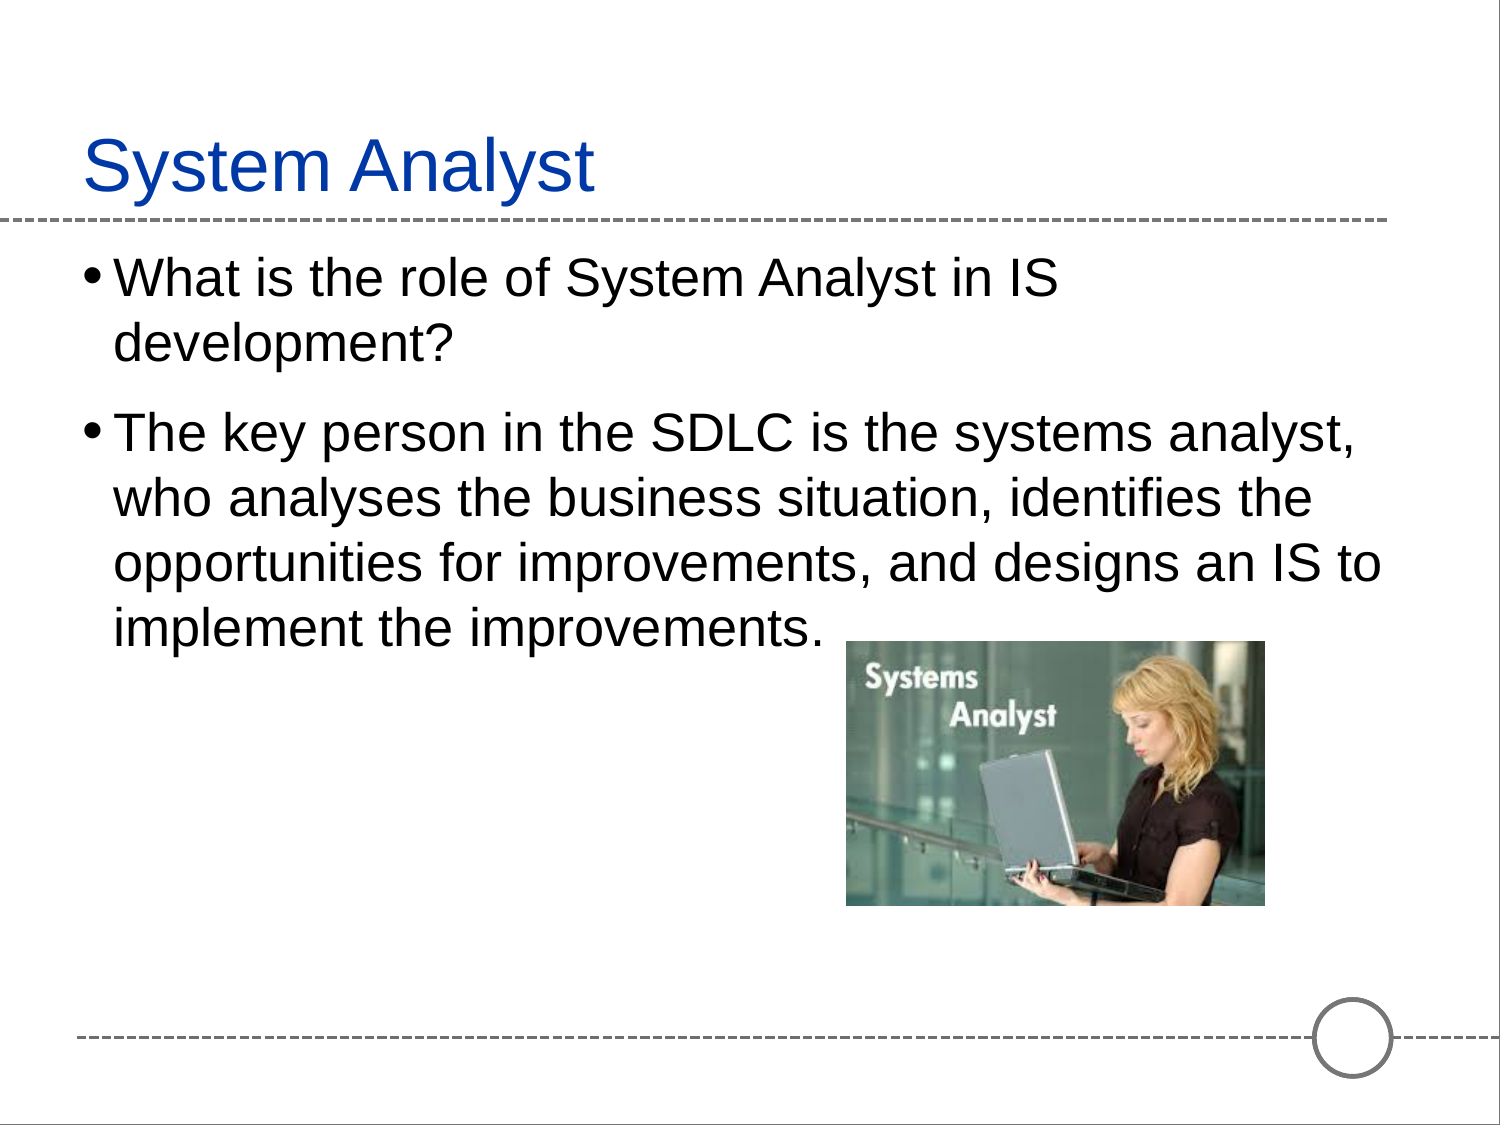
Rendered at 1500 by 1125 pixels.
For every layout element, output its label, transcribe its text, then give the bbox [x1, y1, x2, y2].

picture [846, 641, 1265, 906]
title System Analyst [67, 91, 1211, 232]
list What is the role of System Analyst in IS development? The key person in the SDLC is the systems analyst, who analyses the business situation, identifies the opportunities for improvements, and designs an IS to implement the improvements. [67, 234, 1412, 965]
